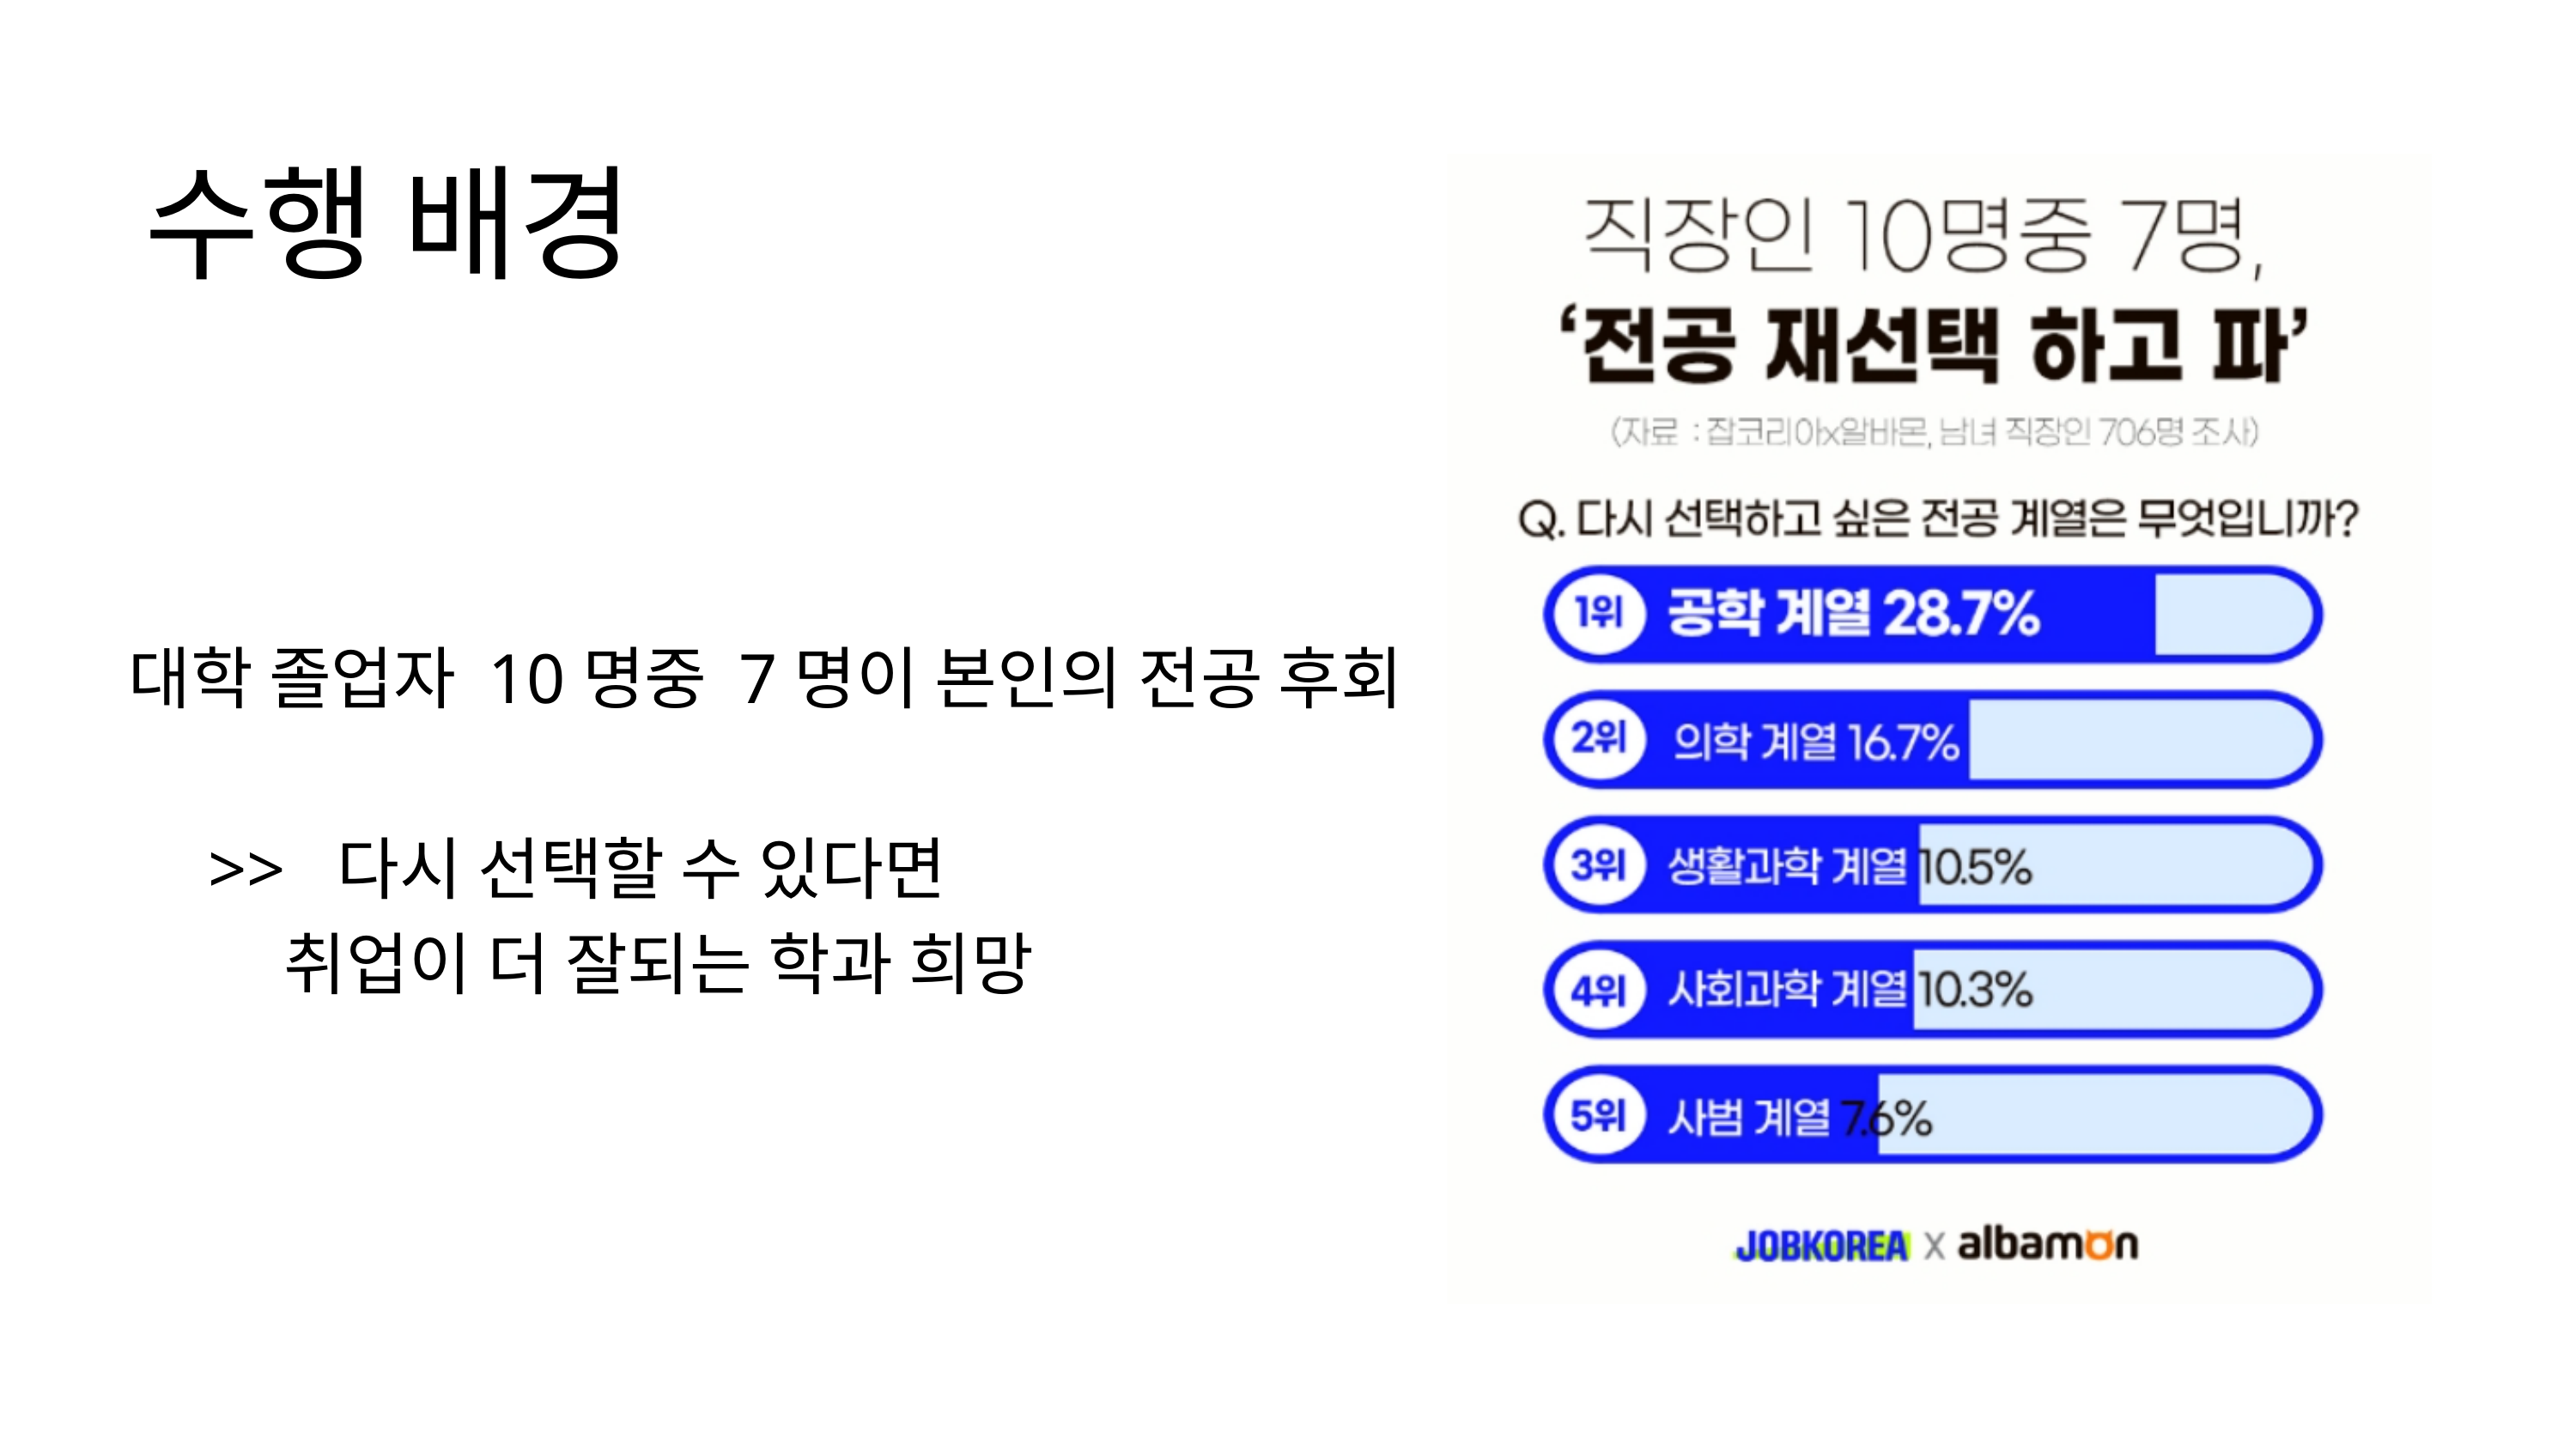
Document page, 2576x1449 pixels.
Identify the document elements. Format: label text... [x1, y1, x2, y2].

text_box [1447, 154, 2432, 1304]
text_box 수행 배경 [144, 144, 1698, 295]
text_box 대학 졸업자 10명중 7명이 본인의 전공 후회 >> 다시 선택할 수 있다면 취업이 더 잘되는 학과 희망 [84, 621, 1448, 1003]
